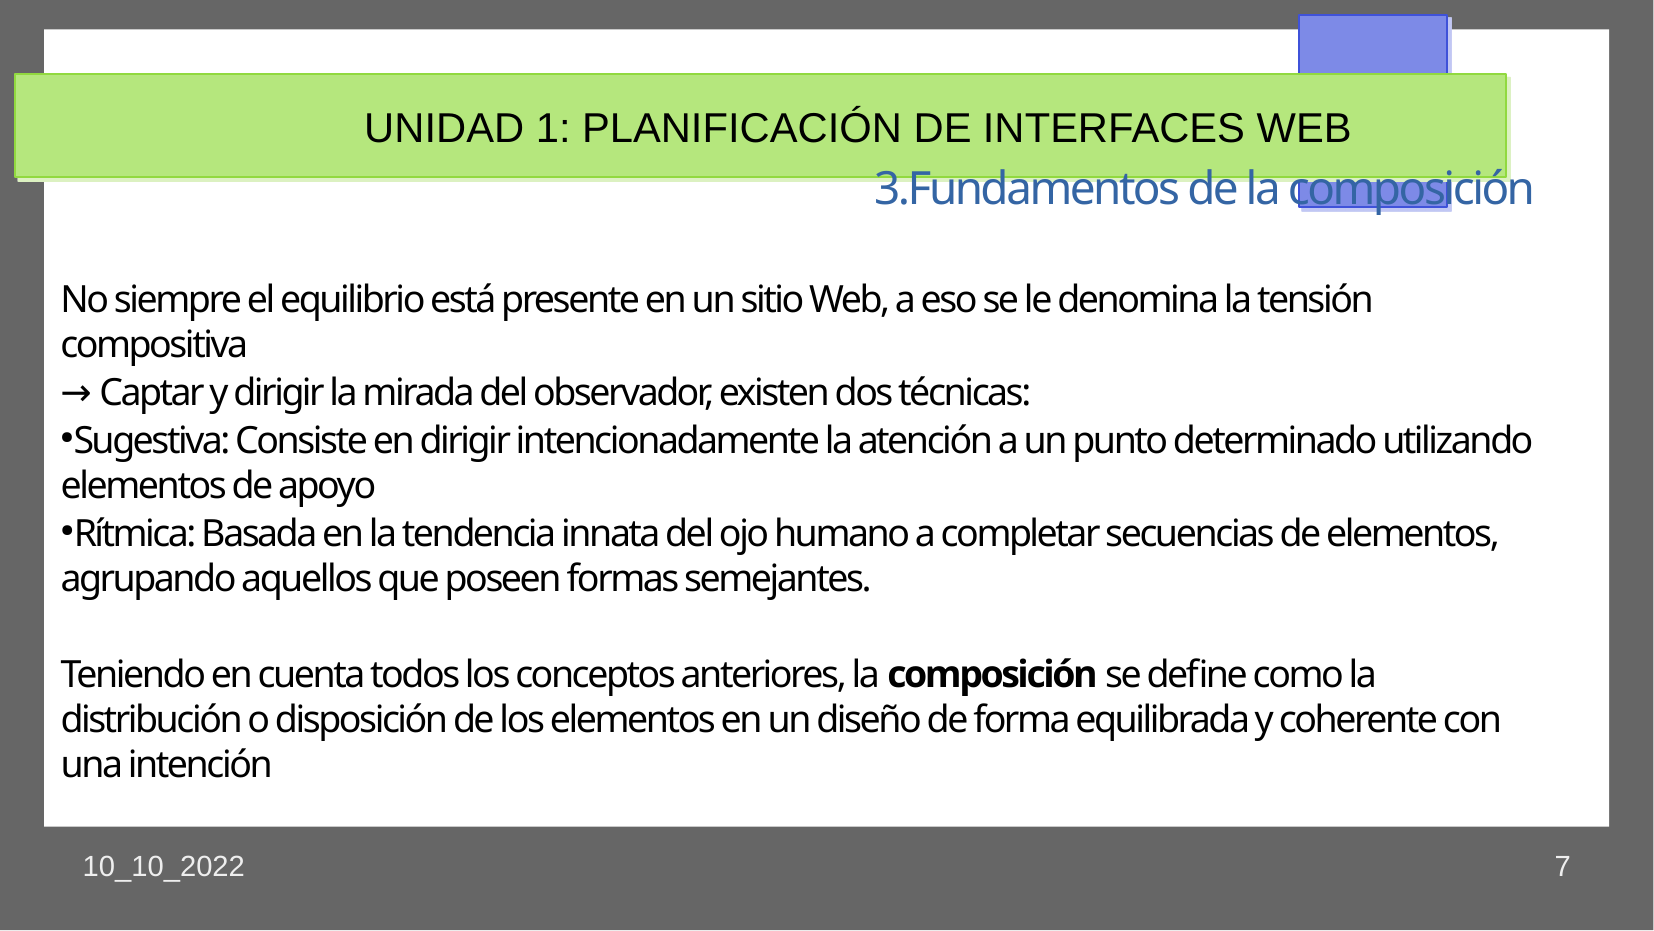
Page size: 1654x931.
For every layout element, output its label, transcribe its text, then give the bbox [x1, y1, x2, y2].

title UNIDAD 1: PLANIFICACIÓN DE INTERFACES WEB [29, 73, 1447, 178]
slide_number 10_10_2022 [82, 847, 468, 912]
subtitle 3.Fundamentos de la composición No siempre el equilibrio está presente en un sitio Web, a eso se le denomina la tensión compositiva → Captar y dirigir la mirada del observador, existen dos técnicas: Sugestiva: Consiste en dirigir intencionadamente la atención a un punto determinado utilizando elementos de apoyo Rítmica: Basada en la tendencia innata del ojo humano a completar secuencias de elementos, agrupando aquellos que poseen formas semejantes. Teniendo en cuenta todos los conceptos anteriores, la composición se define como la distribución o disposición de los elementos en un diseño de forma equilibrada y coherente con una intención [60, 176, 1536, 768]
slide_number 7 [1185, 847, 1571, 912]
